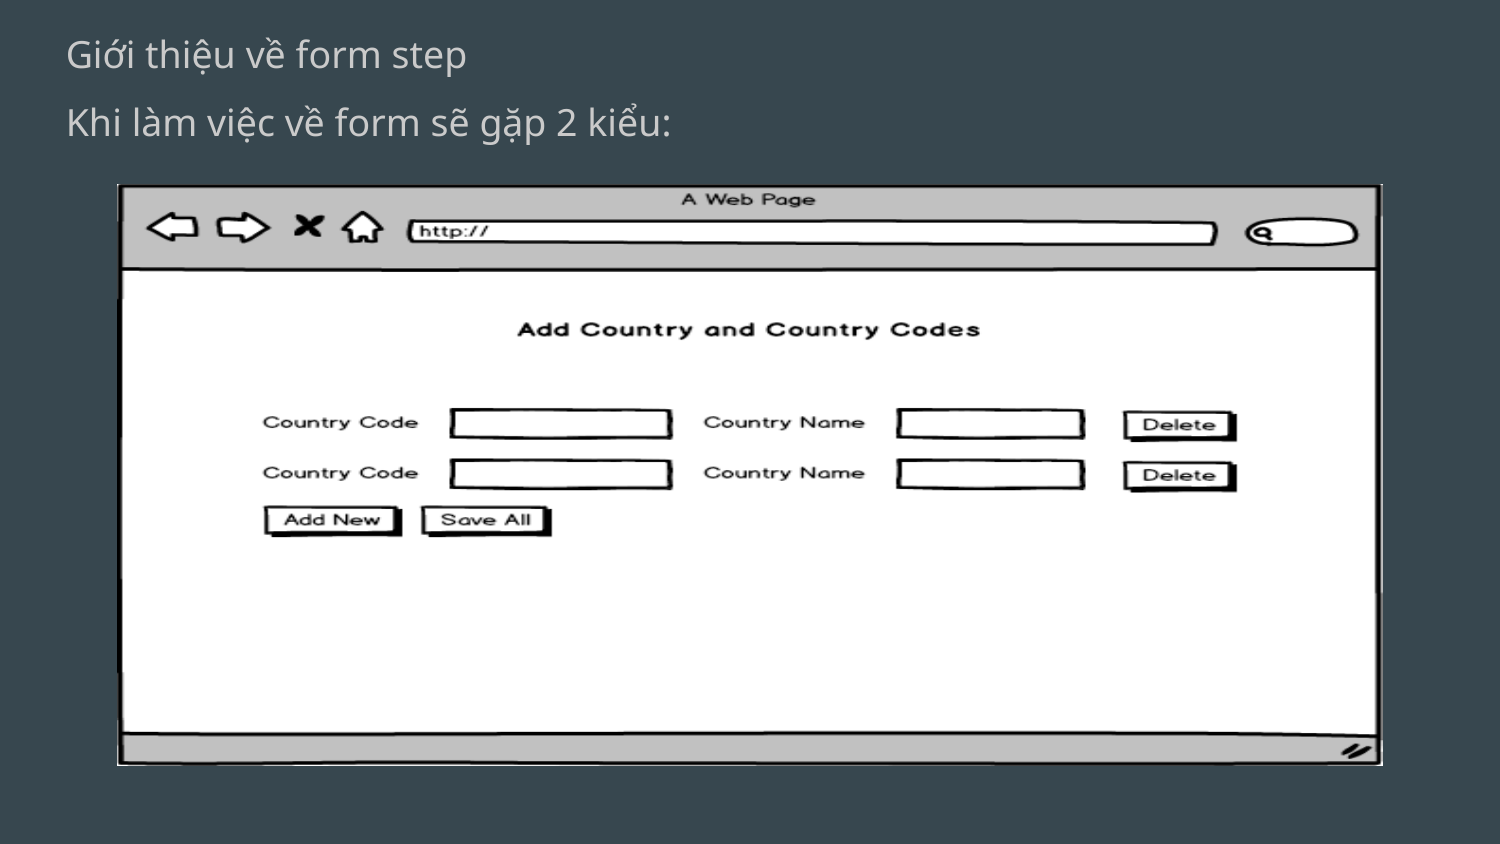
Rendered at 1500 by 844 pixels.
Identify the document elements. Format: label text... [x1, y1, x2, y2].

text_box Khi làm việc về form sẽ gặp 2 kiểu: [51, 84, 1449, 750]
text_box Giới thiệu về form step [51, 16, 1449, 84]
picture [117, 184, 1383, 766]
